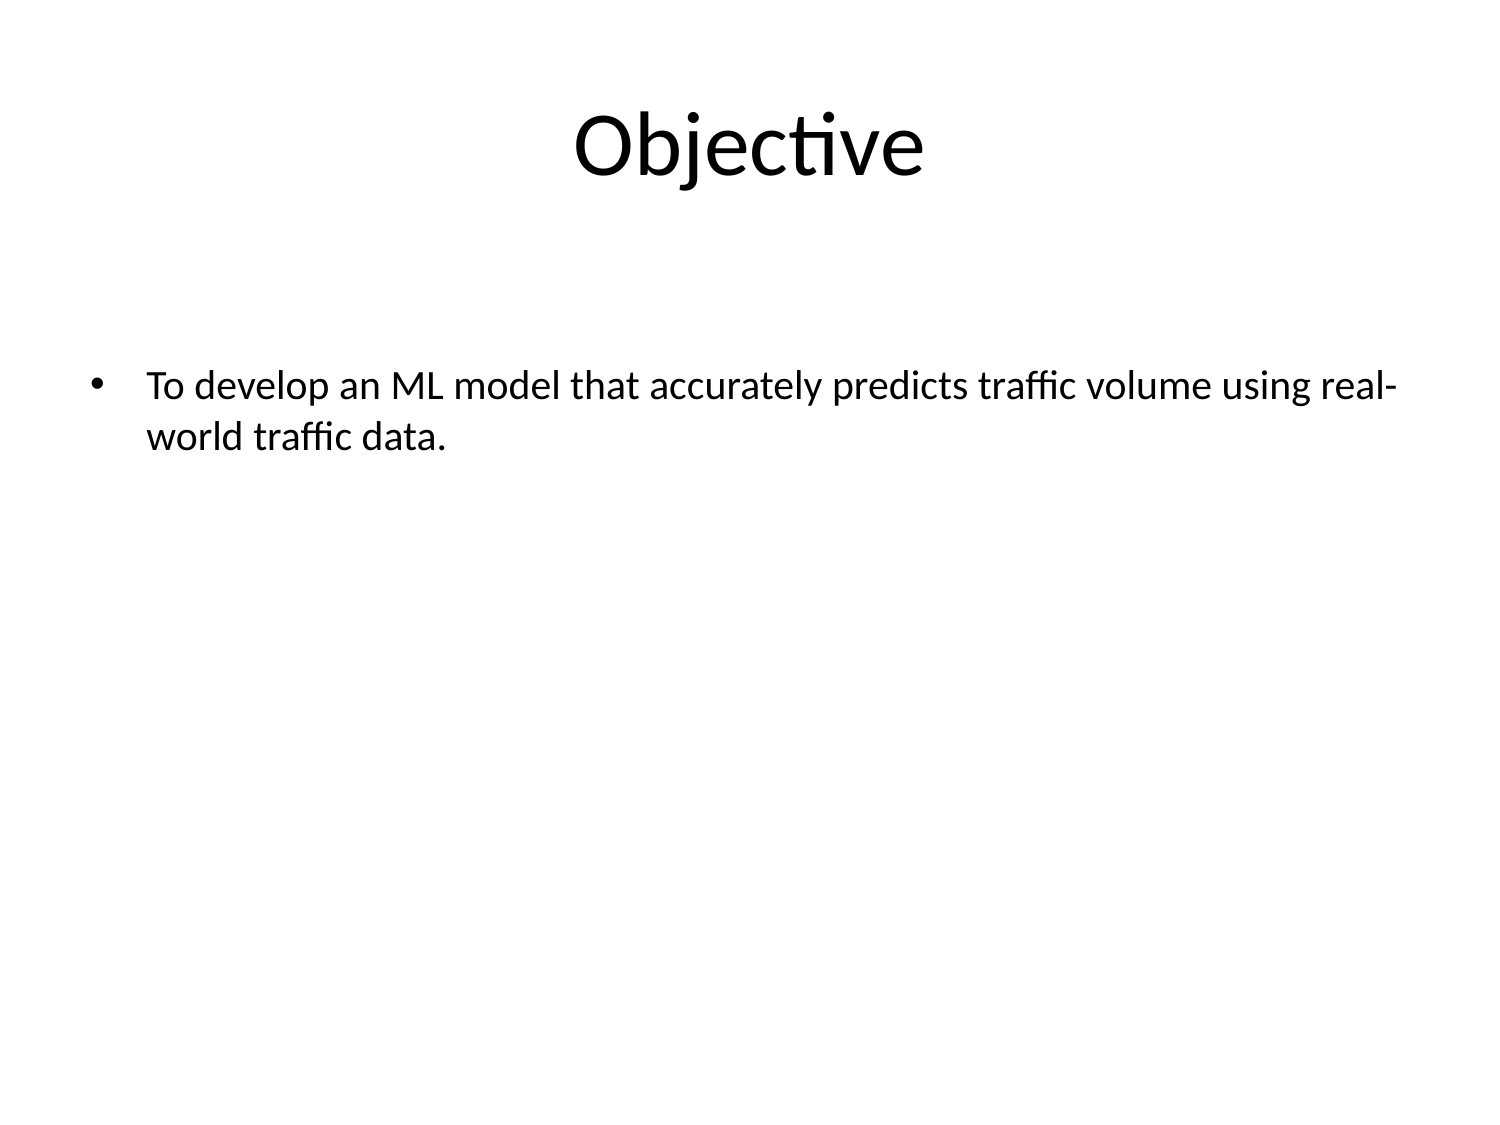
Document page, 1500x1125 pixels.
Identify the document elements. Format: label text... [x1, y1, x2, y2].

list To develop an ML model that accurately predicts traffic volume using real-world traffic data. [75, 262, 1425, 1005]
title Objective [75, 45, 1425, 233]
